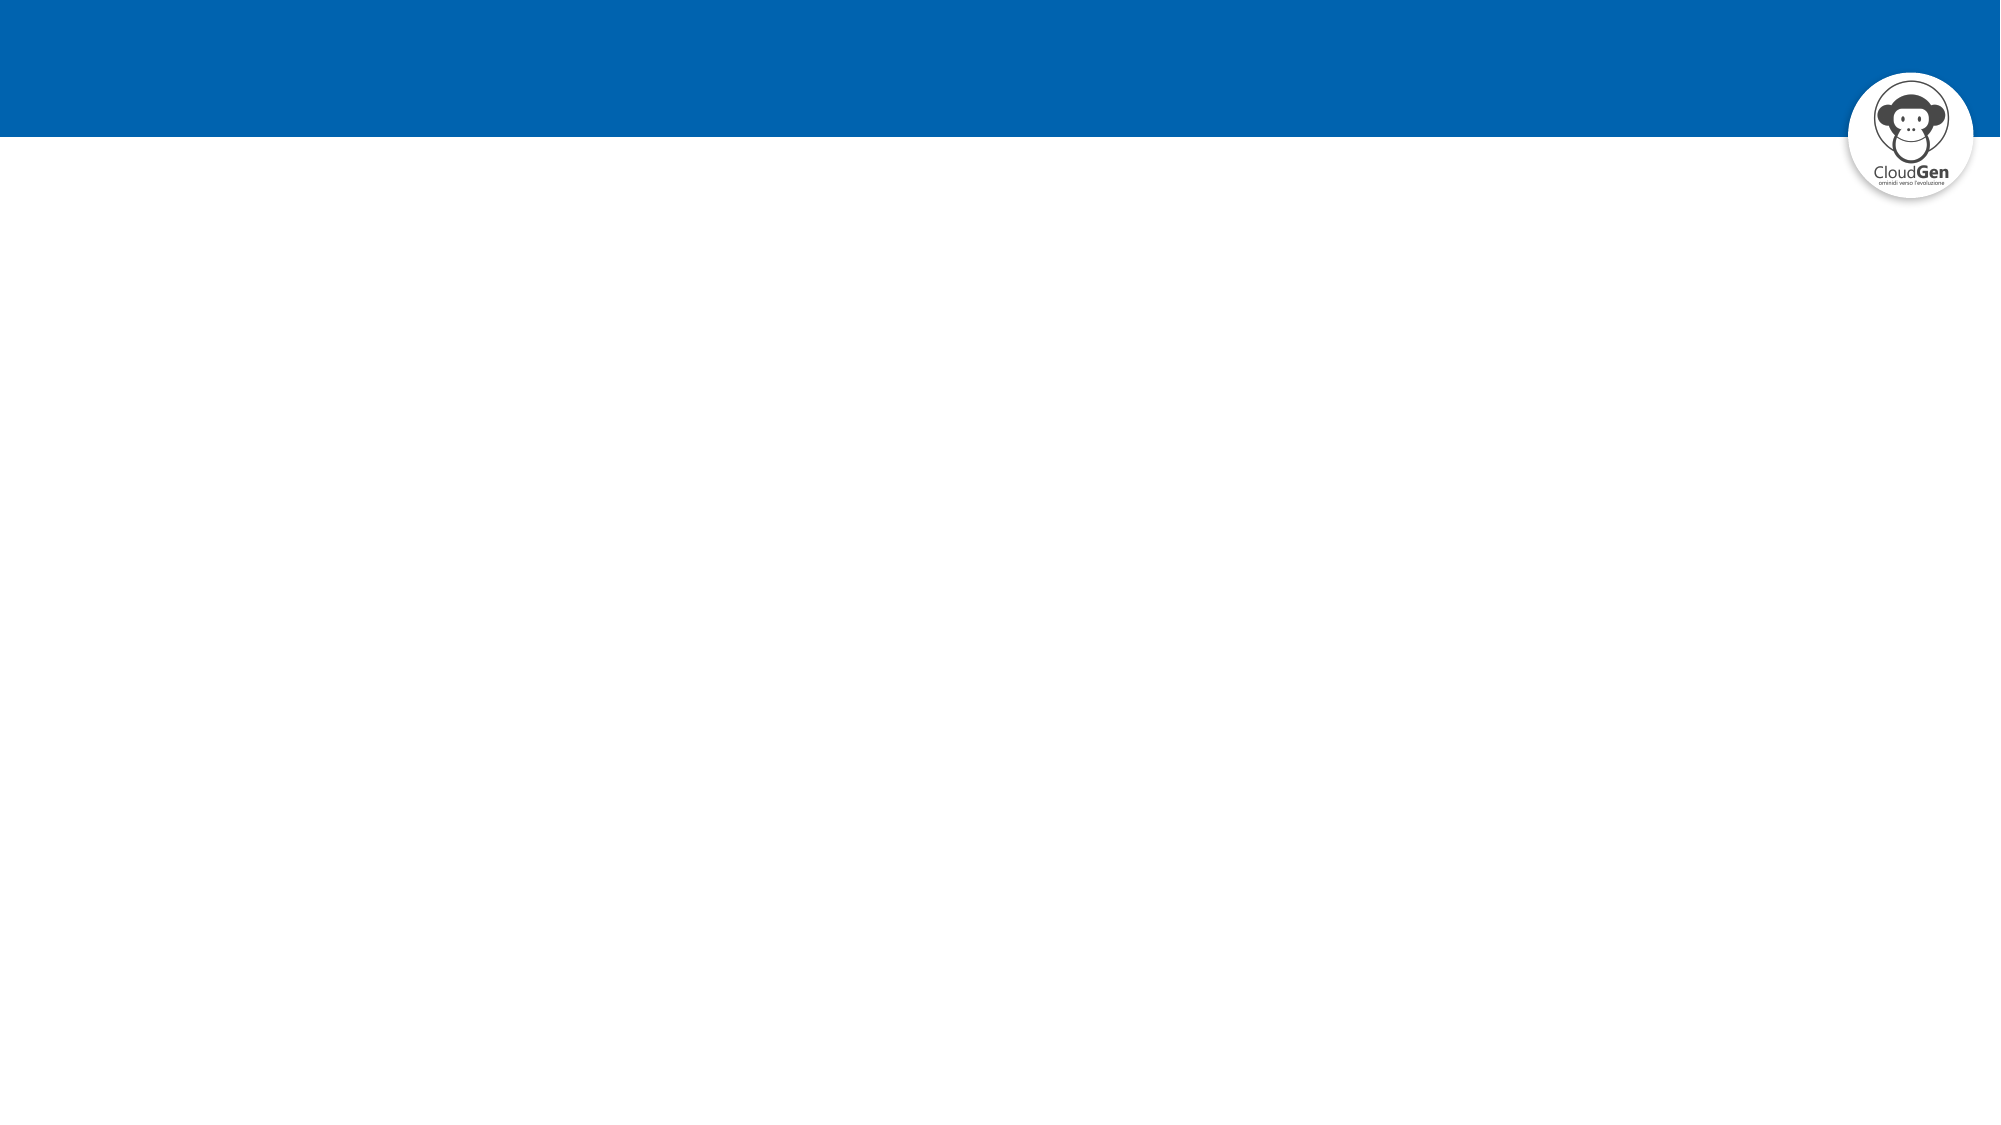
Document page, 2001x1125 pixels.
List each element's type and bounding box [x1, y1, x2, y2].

picture [1855, 75, 1967, 187]
